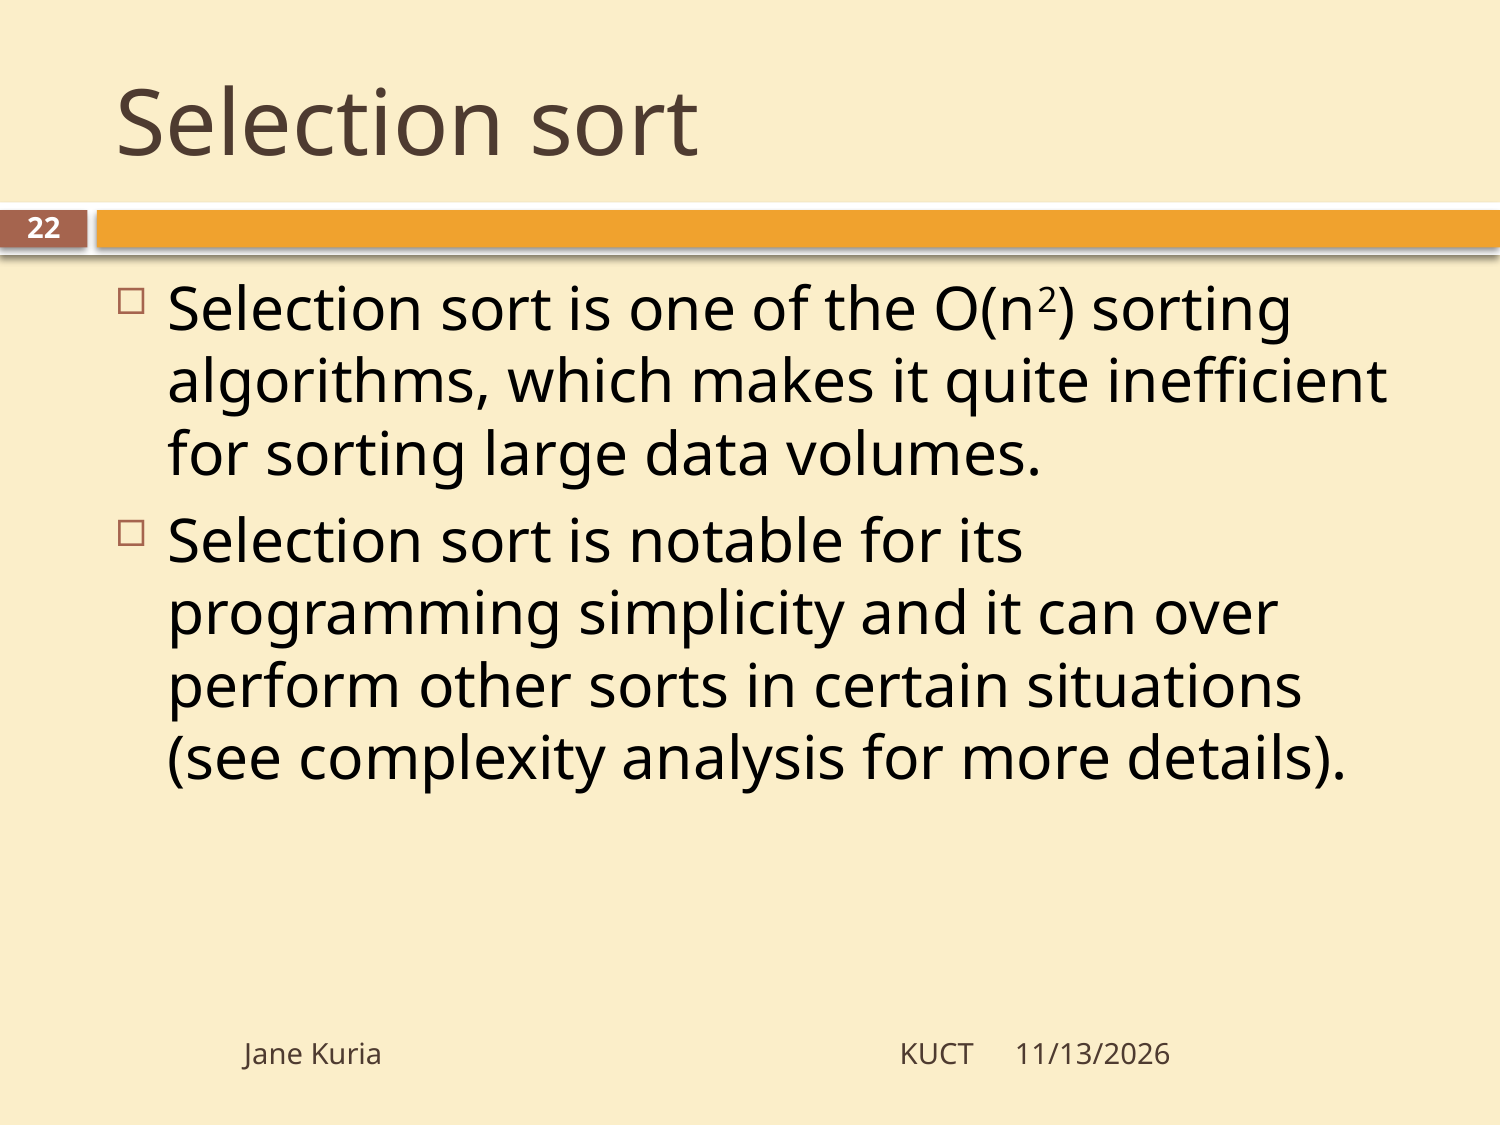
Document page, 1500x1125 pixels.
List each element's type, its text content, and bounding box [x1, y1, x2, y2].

list Selection sort is one of the O(n2) sorting algorithms, which makes it quite inefficient for sorting large data volumes. Selection sort is notable for its programming simplicity and it can over perform other sorts in certain situations (see complexity analysis for more details). [100, 262, 1438, 1000]
footer Jane Kuria KUCT [99, 1024, 990, 1085]
slide_number 22 [0, 208, 88, 249]
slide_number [999, 1025, 1438, 1085]
title Selection sort [100, 37, 1438, 200]
